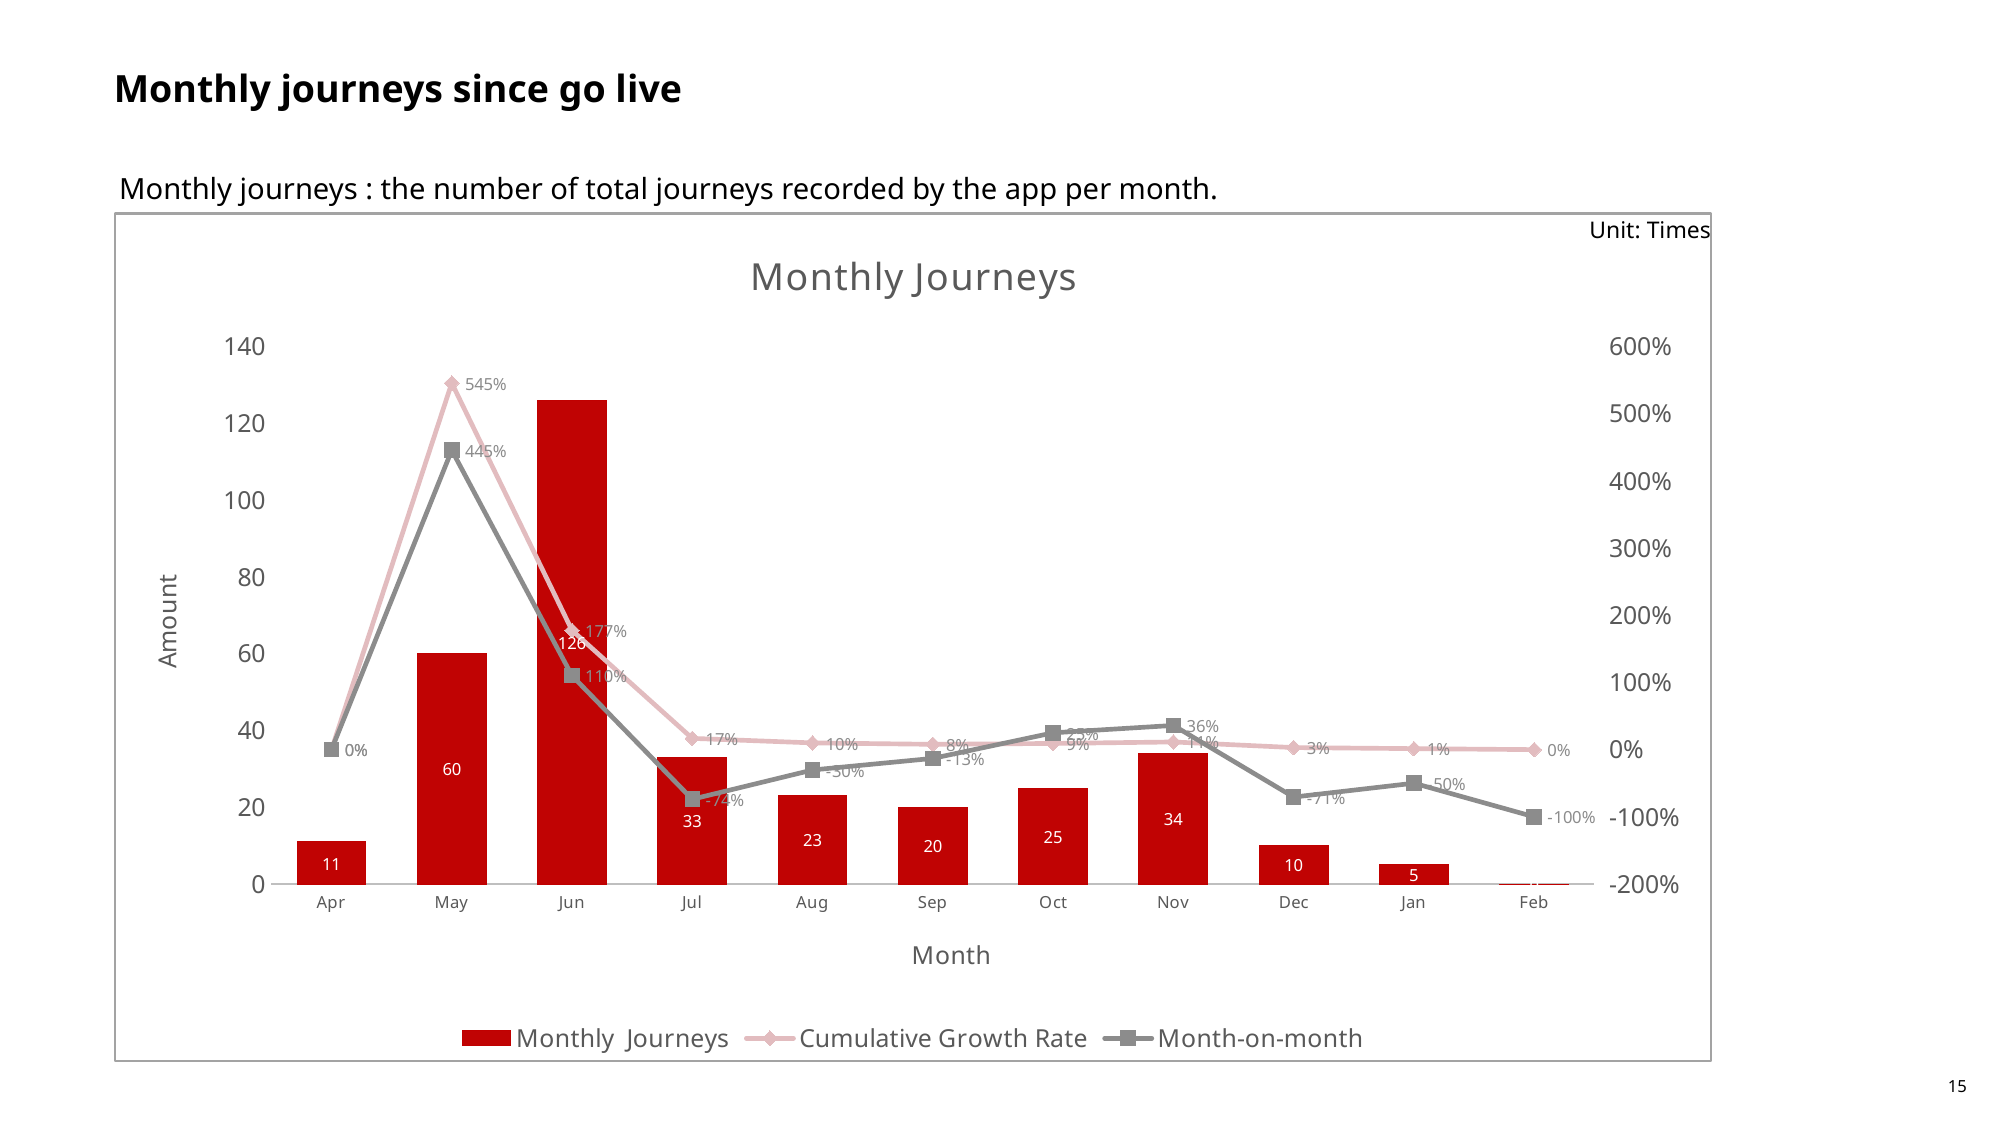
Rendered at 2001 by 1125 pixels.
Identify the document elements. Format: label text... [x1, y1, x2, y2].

text_box Monthly journeys : the number of total journeys recorded by the app per month. [119, 166, 1220, 206]
chart [114, 212, 1713, 1063]
title Monthly journeys since go live [114, 60, 1975, 161]
